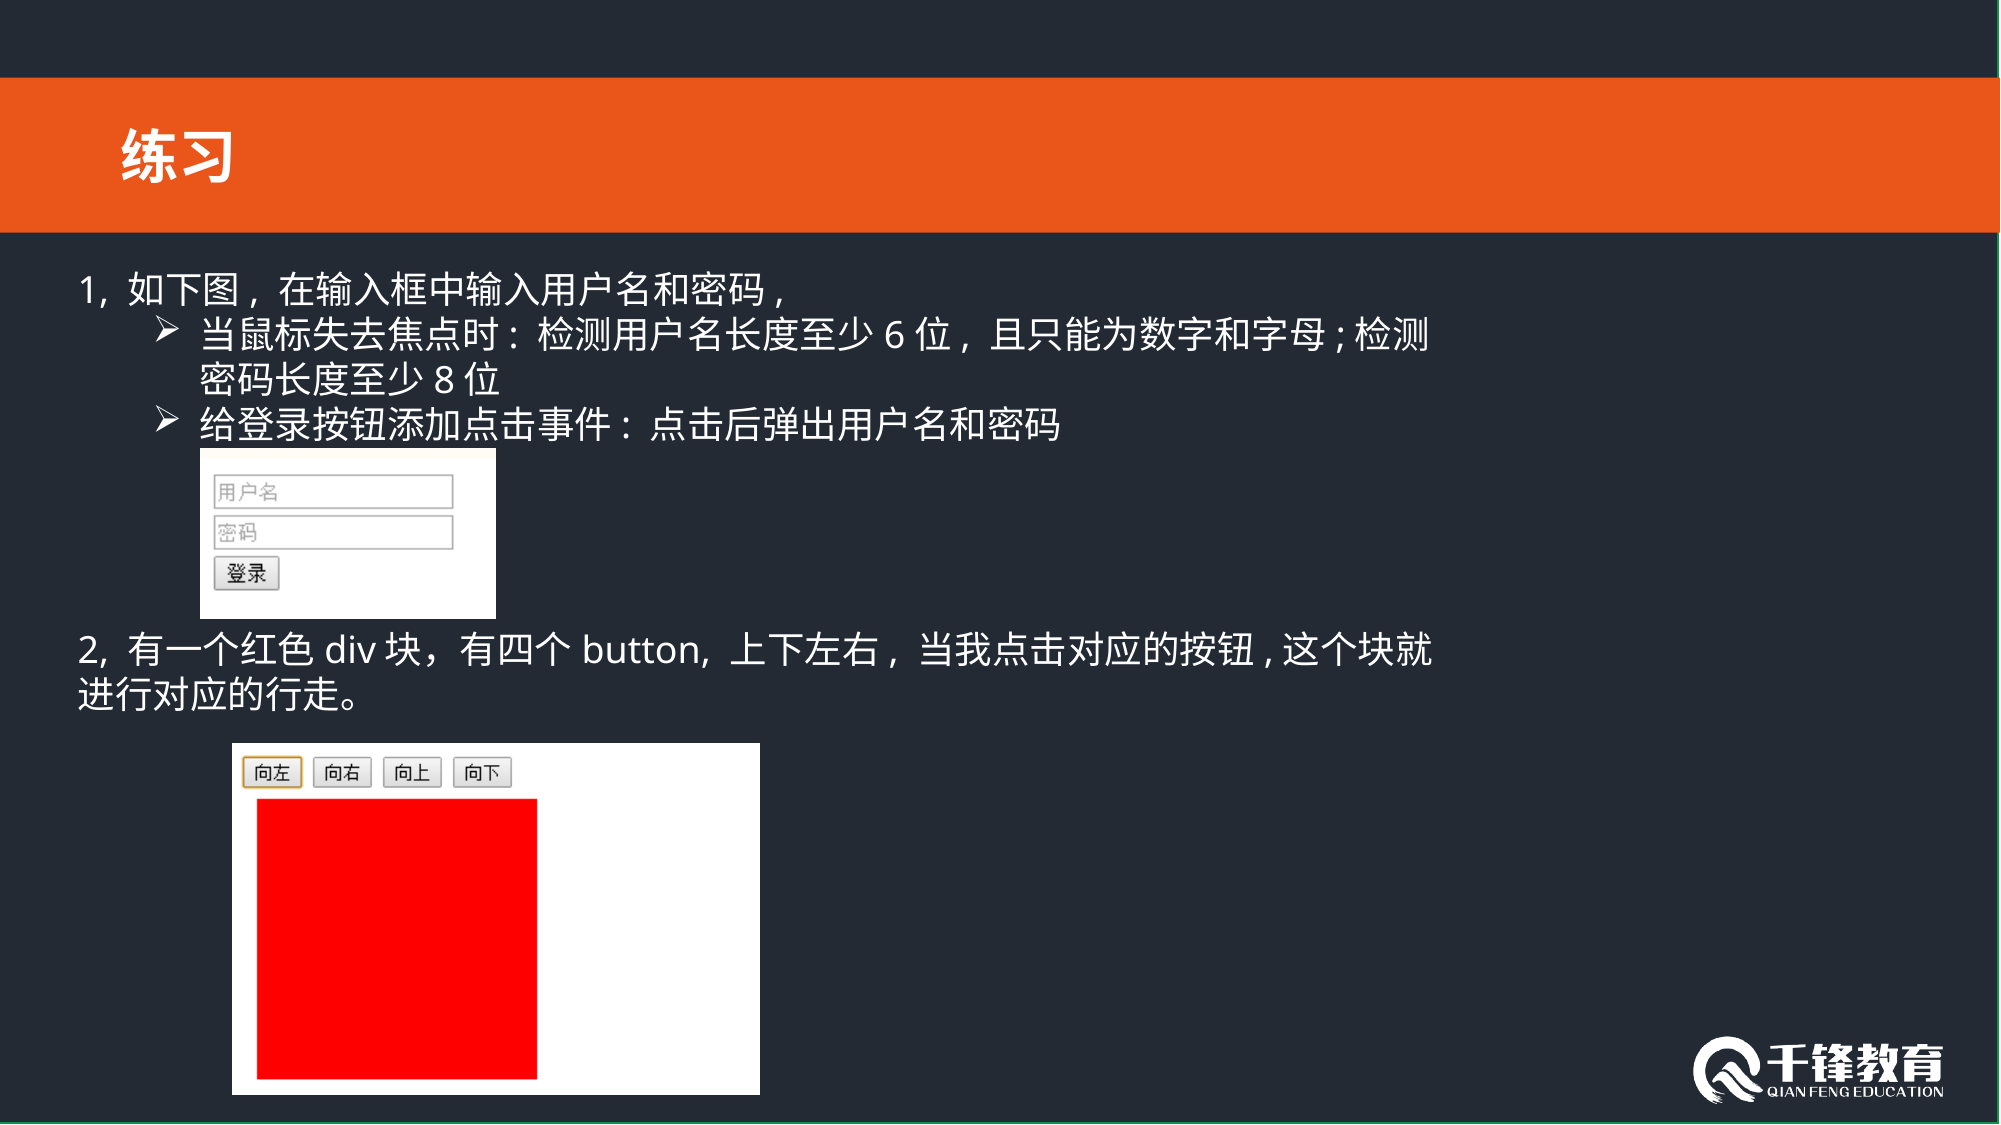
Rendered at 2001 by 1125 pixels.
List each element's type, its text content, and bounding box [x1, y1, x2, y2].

text_box 1, 如下图, 在输入框中输入用户名和密码, 当鼠标失去焦点时: 检测用户名长度至少6位, 且只能为数字和字母;检测密码长度至少8位 给登录按钮添加点击事件: 点击后弹出用户名和密码 2, 有一个红色div块，有四个button, 上下左右, 当我点击对应的按钮,这个块就进行对应的行走。 [62, 259, 1457, 769]
text_box 练习 [106, 112, 1692, 198]
text_box [0, 0, 1999, 77]
text_box [0, 234, 1999, 1124]
picture [232, 743, 760, 1095]
picture [1691, 1031, 1948, 1109]
picture [200, 448, 496, 619]
text_box [0, 77, 2000, 234]
